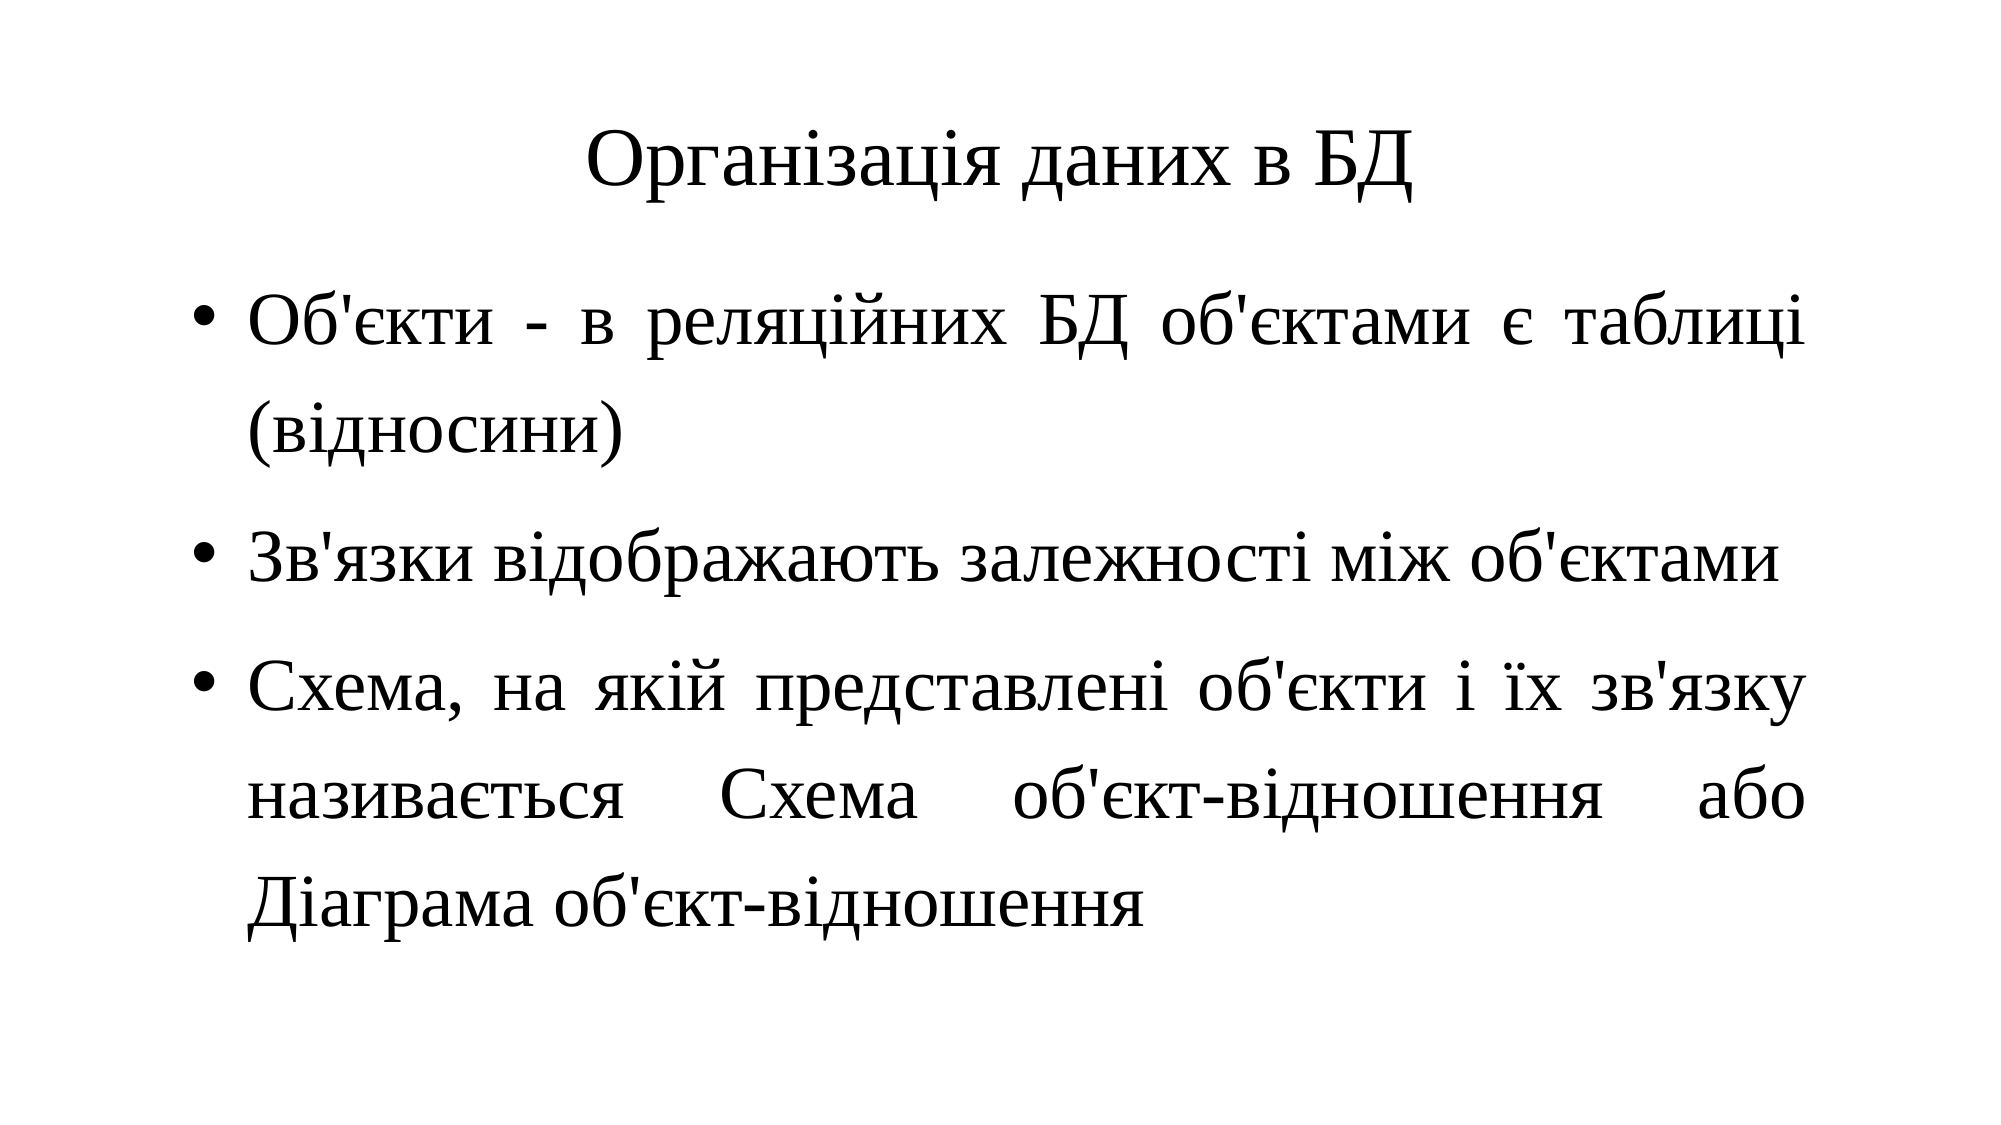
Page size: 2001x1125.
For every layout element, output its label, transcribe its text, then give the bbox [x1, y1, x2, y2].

title Організація даних в БД [249, 107, 1750, 212]
subtitle Об'єкти - в реляційних БД об'єктами є таблиці (відносини) Зв'язки відображають залежності між об'єктами Схема, на якій представлені об'єкти і їх зв'язку називається Схема об'єкт-відношення або Діаграма об'єкт-відношення [176, 244, 1824, 1048]
